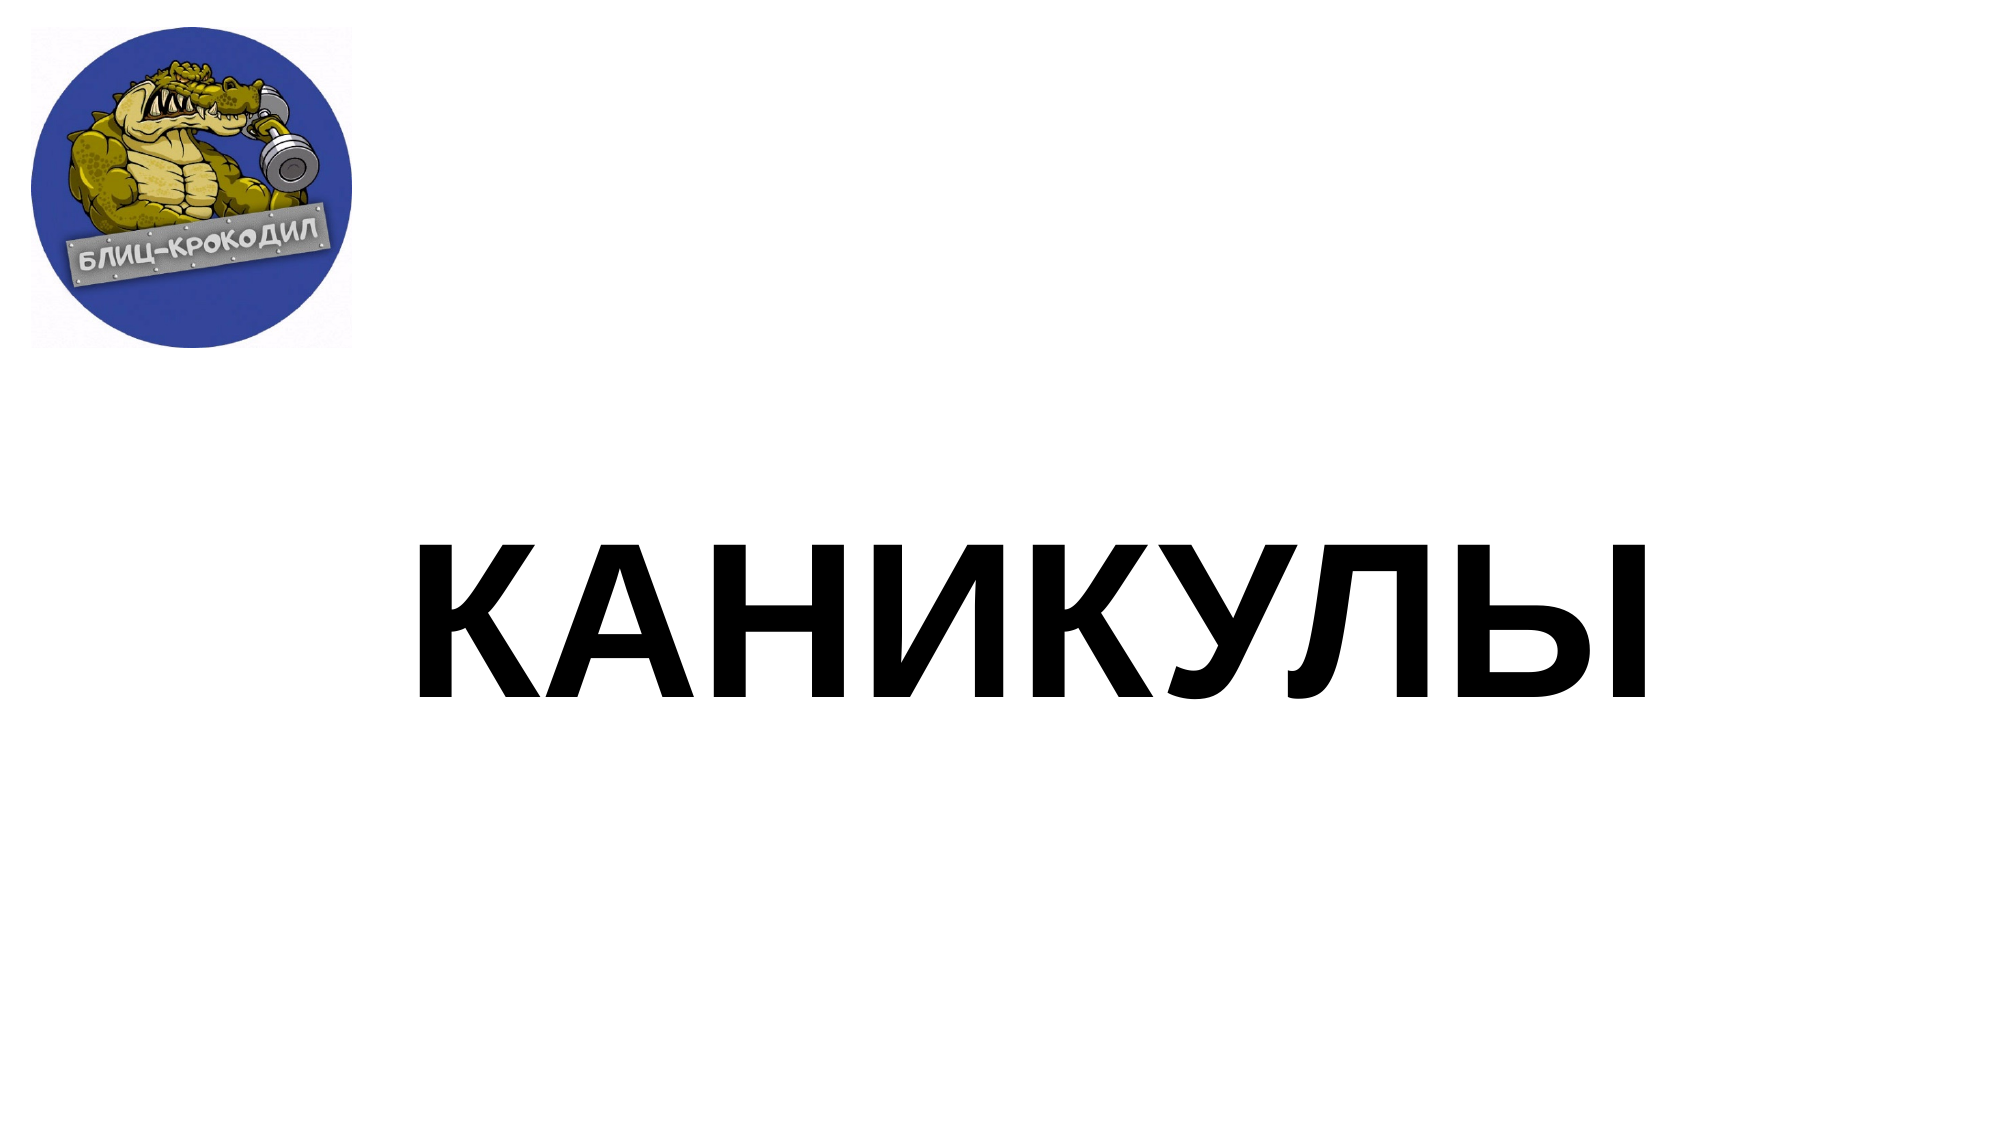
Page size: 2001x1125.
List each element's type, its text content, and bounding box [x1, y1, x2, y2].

title КАНИКУЛЫ [282, 361, 1783, 754]
picture [31, 27, 352, 348]
